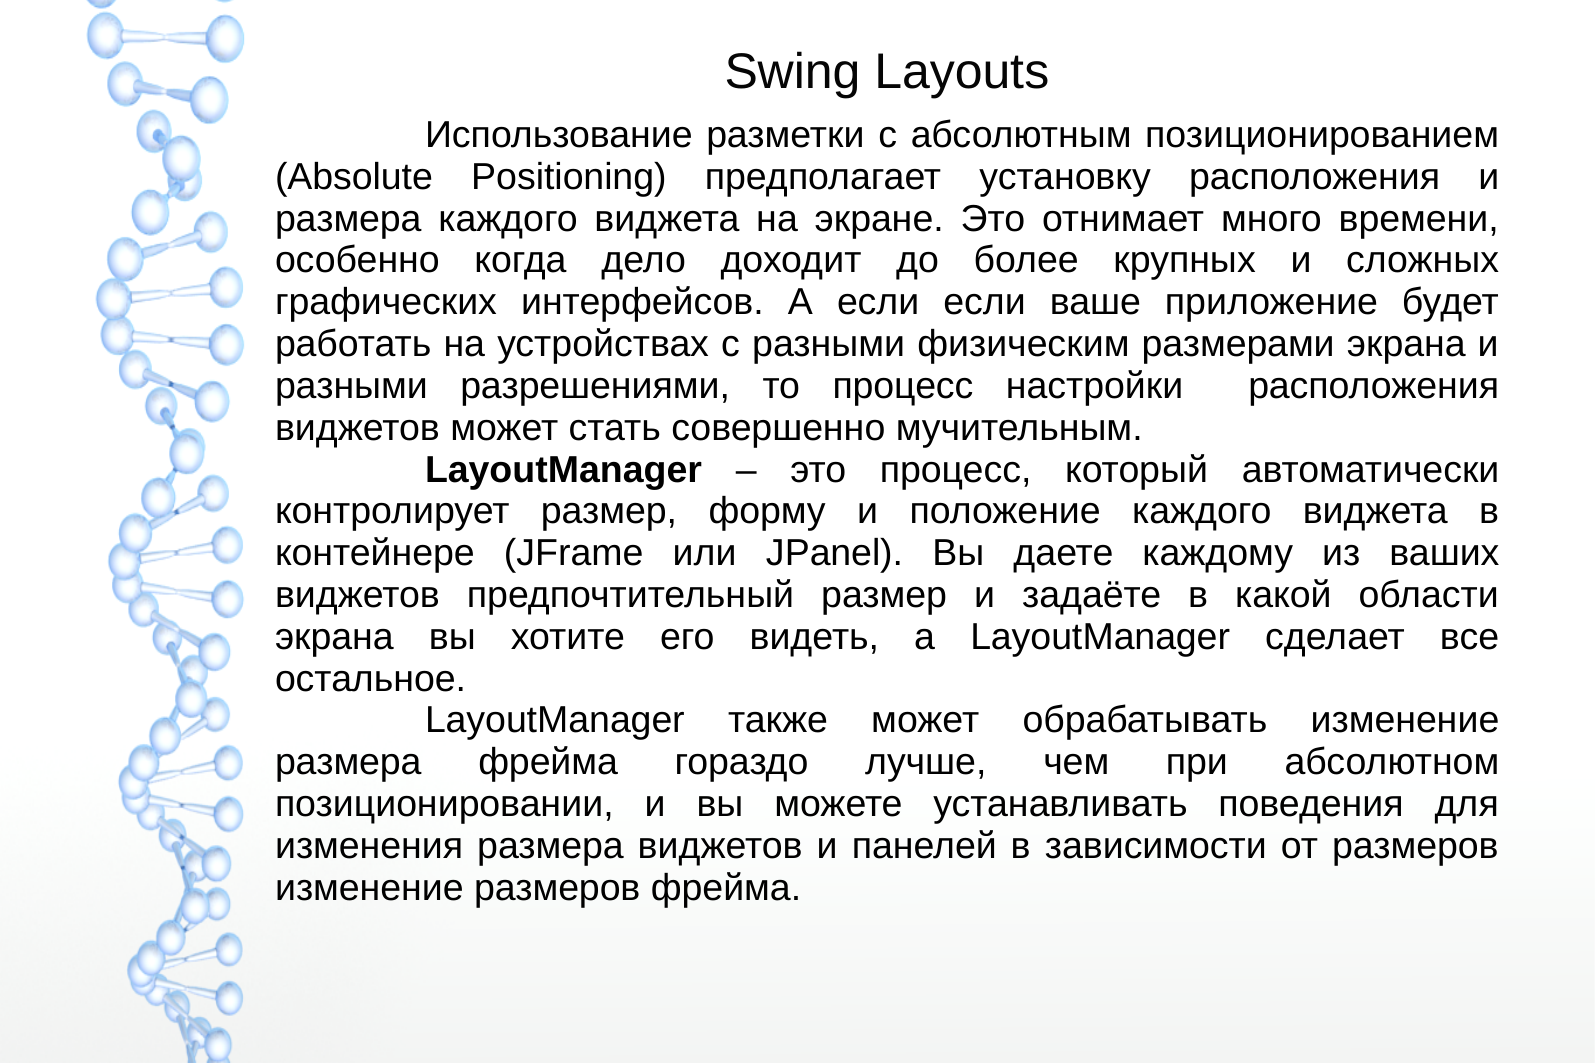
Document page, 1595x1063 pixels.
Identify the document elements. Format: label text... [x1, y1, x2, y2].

text_box Использование разметки с абсолютным позиционированием (Absolute Positioning) предполагает установку расположения и размера каждого виджета на экране. Это отнимает много времени, особенно когда дело доходит до более крупных и сложных графических интерфейсов. А если если ваше приложение будет работать на устройствах с разными физическим размерами экрана и разными разрешениями, то процесс настройки расположения виджетов может стать совершенно мучительным. LayoutManager – это процесс, который автоматически контролирует размер, форму и положение каждого виджета в контейнере (JFrame или JPanel). Вы даете каждому из ваших виджетов предпочтительный размер и задаёте в какой области экрана вы хотите его видеть, а LayoutManager сделает все остальное. LayoutManager также может обрабатывать изменение размера фрейма гораздо лучше, чем при абсолютном позиционировании, и вы можете устанавливать поведения для изменения размера виджетов и панелей в зависимости от размеров изменение размеров фрейма. [260, 106, 1515, 958]
title Swing Layouts [259, 34, 1515, 110]
picture [0, 0, 1595, 1063]
